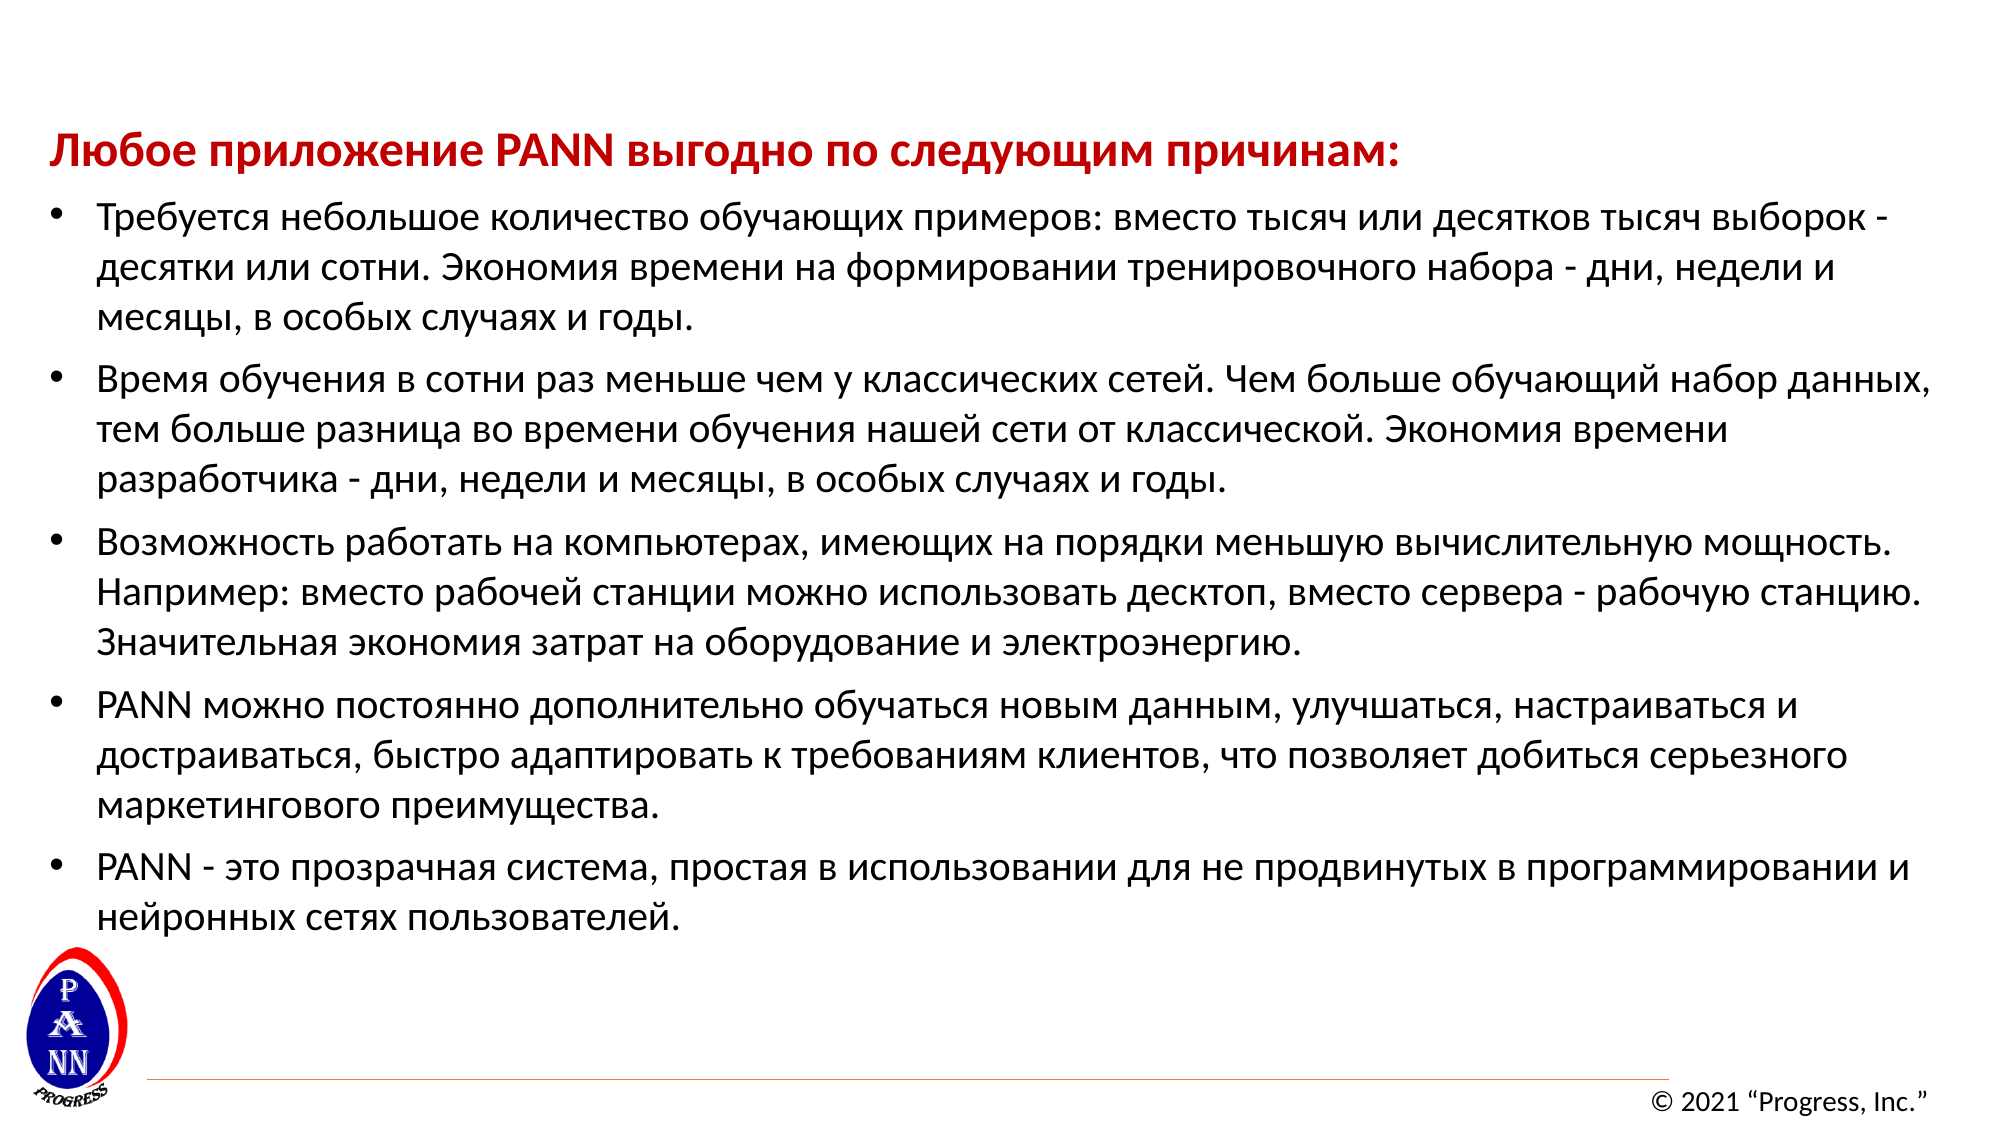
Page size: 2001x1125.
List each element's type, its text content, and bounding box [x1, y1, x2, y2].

text_box Любое приложение PANN выгодно по следующим причинам: Требуется небольшое количество обучающих примеров: вместо тысяч или десятков тысяч выборок - десятки или сотни. Экономия времени на формировании тренировочного набора - дни, недели и месяцы, в особых случаях и годы. Время обучения в сотни раз меньше чем у классических сетей. Чем больше обучающий набор данных, тем больше разница во времени обучения нашей сети от классической. Экономия времени разработчика - дни, недели и месяцы, в особых случаях и годы. Возможность работать на компьютерах, имеющих на порядки меньшую вычислительную мощность. Например: вместо рабочей станции можно использовать десктоп, вместо сервера - рабочую станцию. Значительная экономия затрат на оборудование и электроэнергию. PANN можно постоянно дополнительно обучаться новым данным, улучшаться, настраиваться и достраиваться, быстро адаптировать к требованиям клиентов, что позволяет добиться серьезного маркетингового преимущества. PANN - это прозрачная система, простая в использовании для не продвинутых в программировании и нейронных сетях пользователей. [49, 53, 1967, 940]
